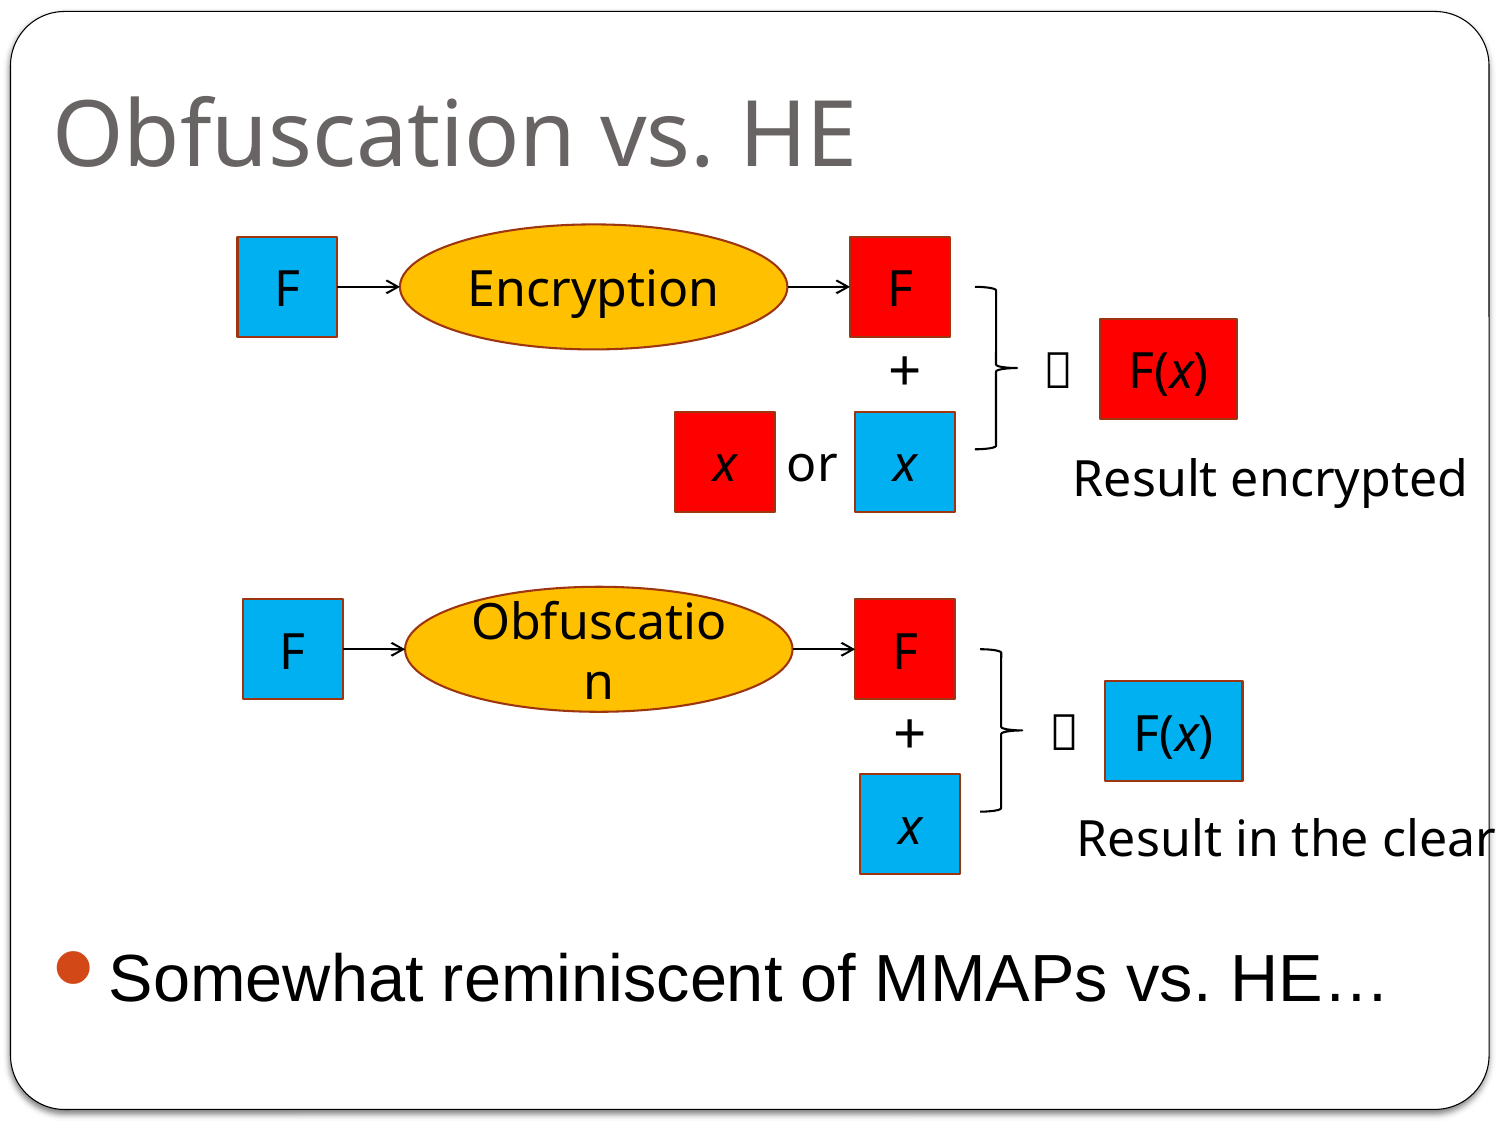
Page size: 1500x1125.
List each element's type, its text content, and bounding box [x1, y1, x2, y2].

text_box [859, 648, 1467, 876]
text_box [242, 586, 956, 712]
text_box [674, 286, 1442, 515]
title Obfuscation vs. HE [37, 12, 1475, 200]
list Somewhat reminiscent of MMAPs vs. HE… [37, 927, 1475, 1050]
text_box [237, 224, 951, 350]
